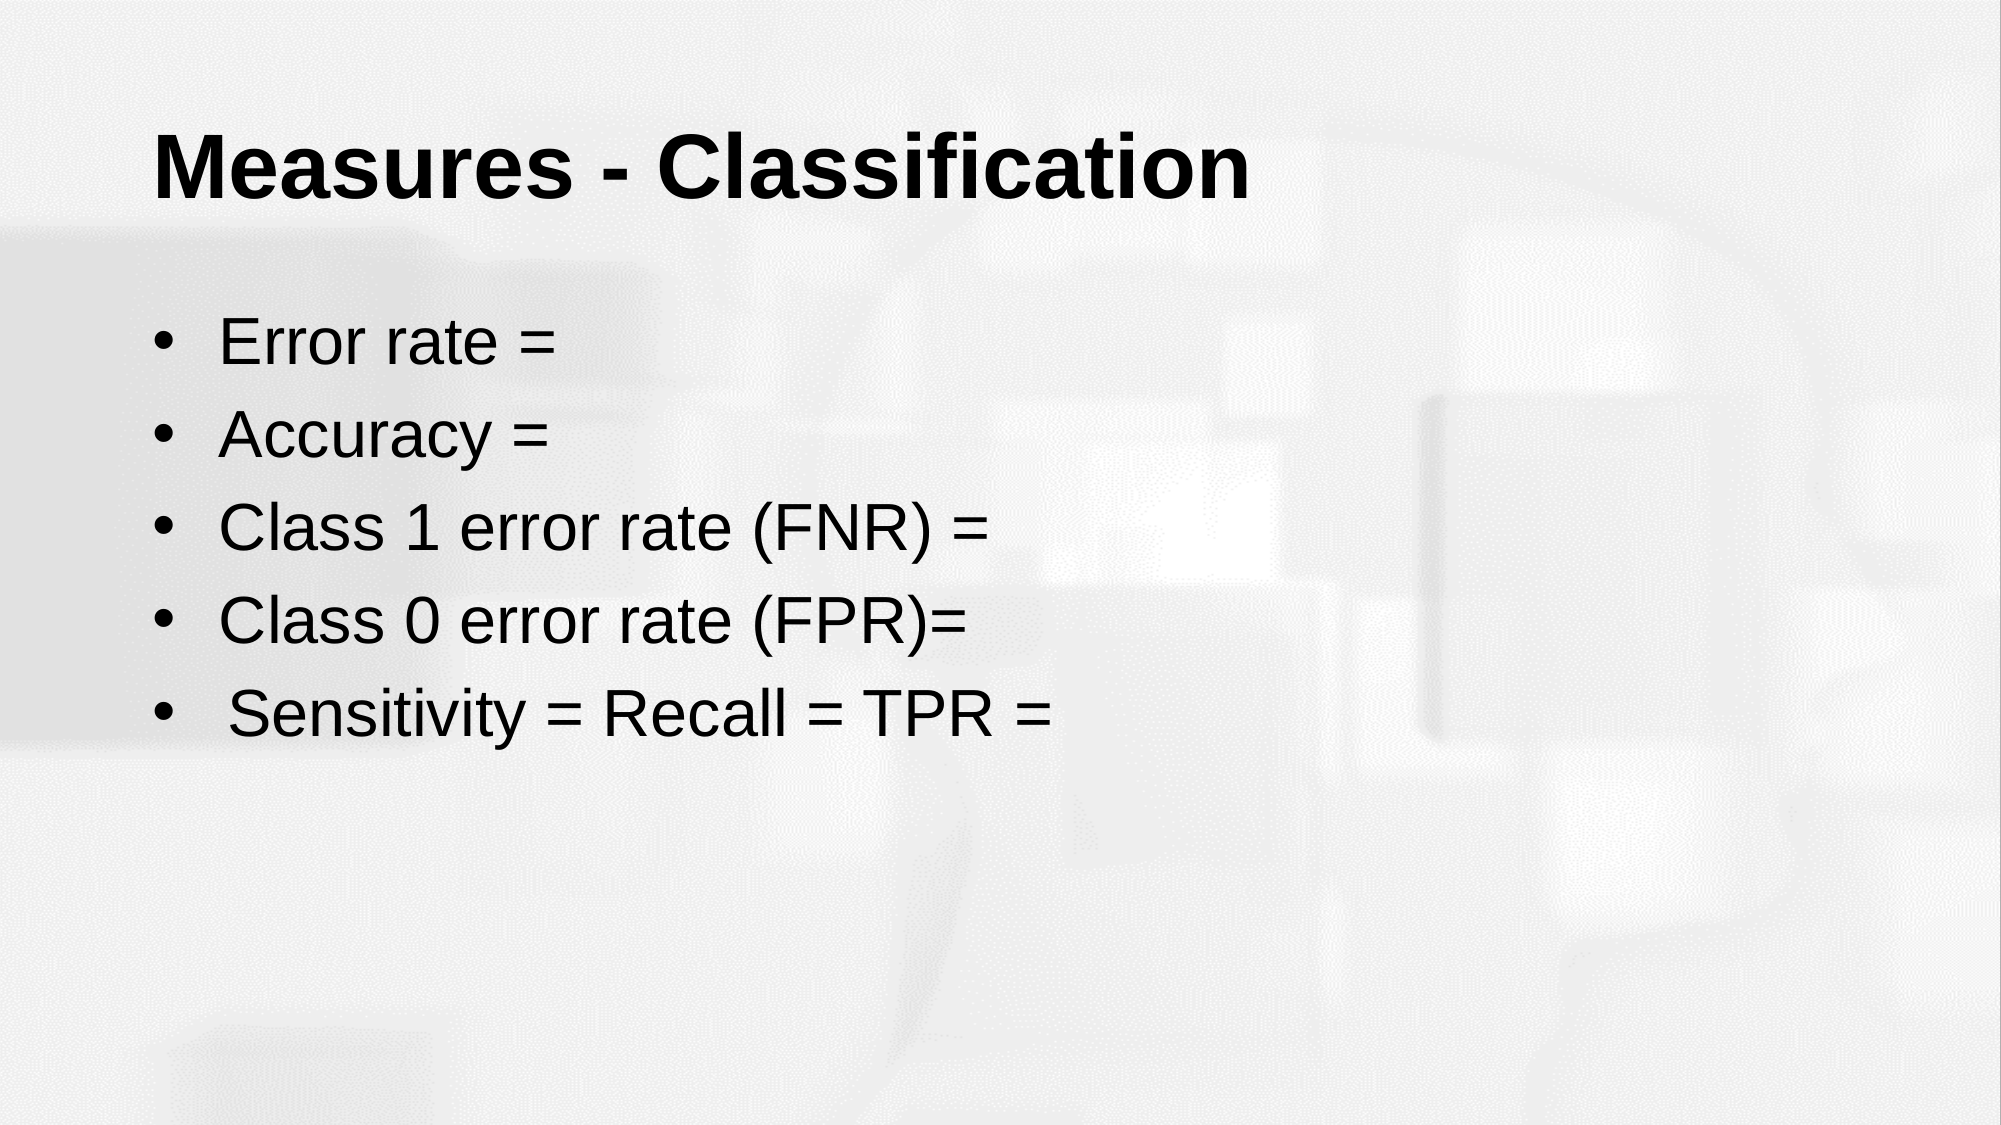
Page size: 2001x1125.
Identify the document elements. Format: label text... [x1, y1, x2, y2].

picture [0, 0, 2001, 1125]
title Measures - Classification [137, 59, 1863, 278]
